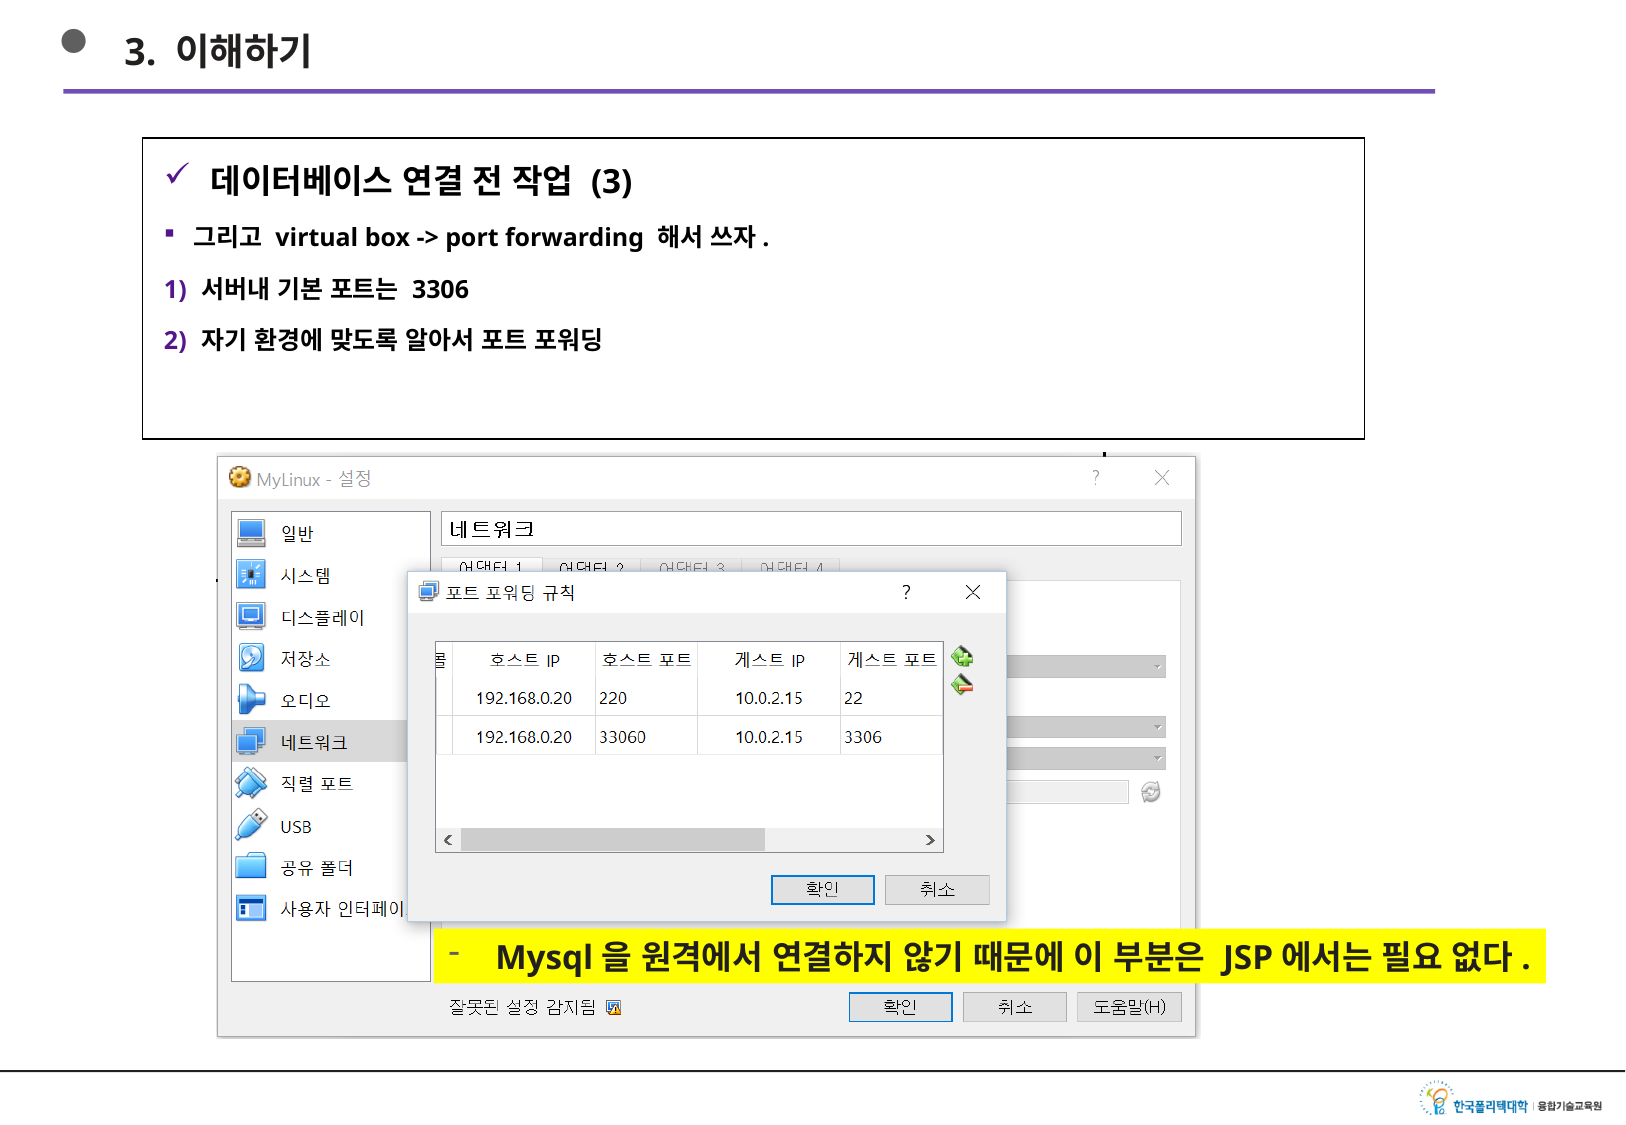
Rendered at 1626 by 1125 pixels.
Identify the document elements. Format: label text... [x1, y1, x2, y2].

text_box 3. 이해하기 [109, 20, 943, 93]
text_box Mysql을 원격에서 연결하지 않기 때문에 이 부분은 JSP에서는 필요 없다. [1205, 928, 1546, 984]
text_box 데이터베이스 연결 전 작업 (3) 그리고 virtual box -> port forwarding 해서 쓰자. 서버내 기본 포트는 3306 자기 환경에 맞도록 알아서 포트 포워딩 [142, 138, 1365, 440]
picture [216, 452, 1201, 1040]
picture [1415, 1076, 1604, 1118]
